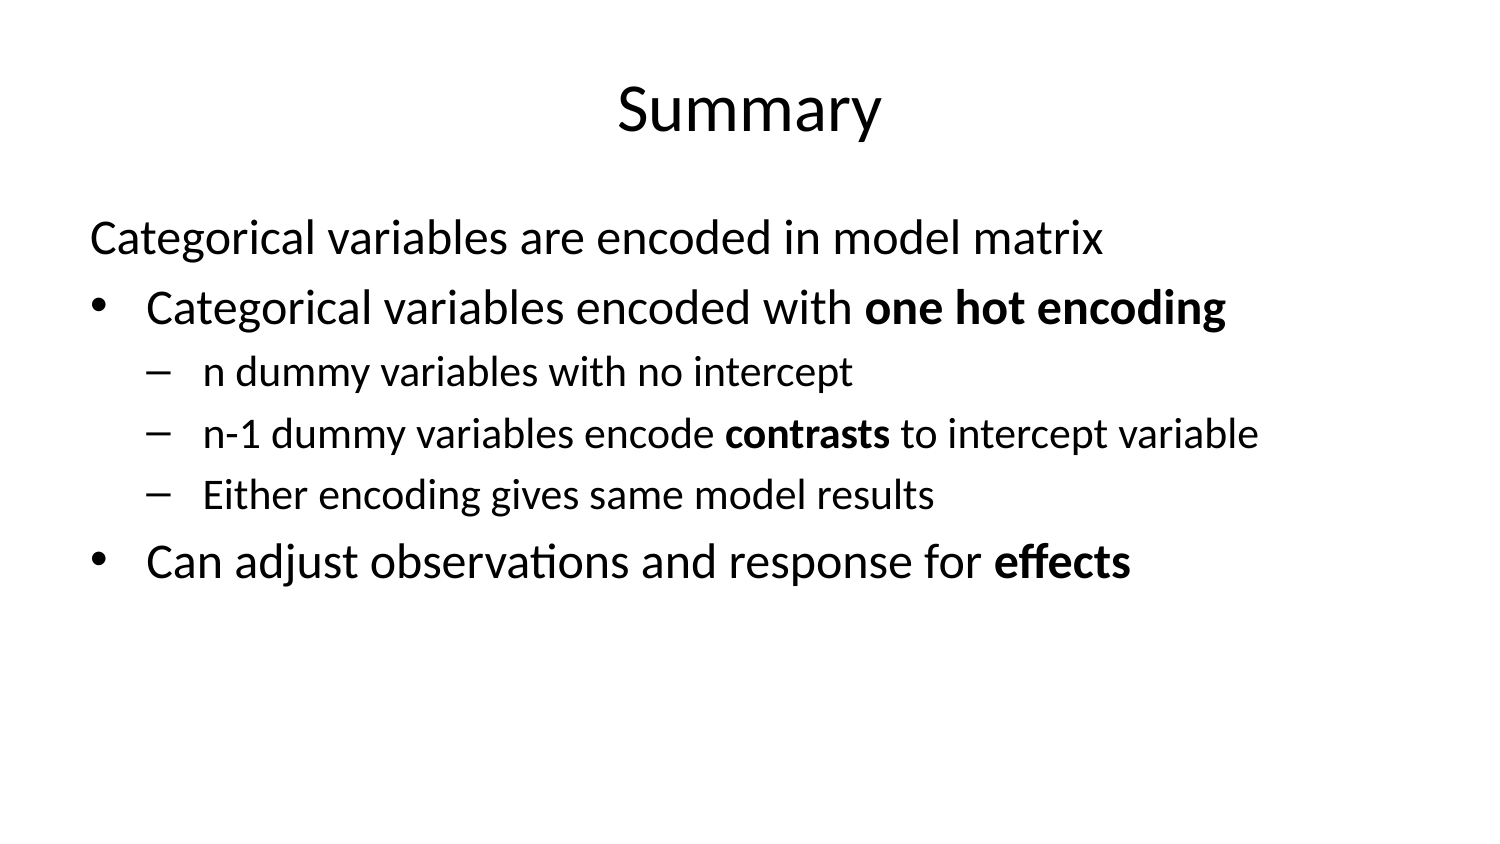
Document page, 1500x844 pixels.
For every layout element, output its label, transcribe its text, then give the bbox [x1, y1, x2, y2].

list Categorical variables are encoded in model matrix Categorical variables encoded with one hot encoding n dummy variables with no intercept n-1 dummy variables encode contrasts to intercept variable Either encoding gives same model results Can adjust observations and response for effects [75, 196, 1425, 754]
title Summary [75, 33, 1425, 175]
